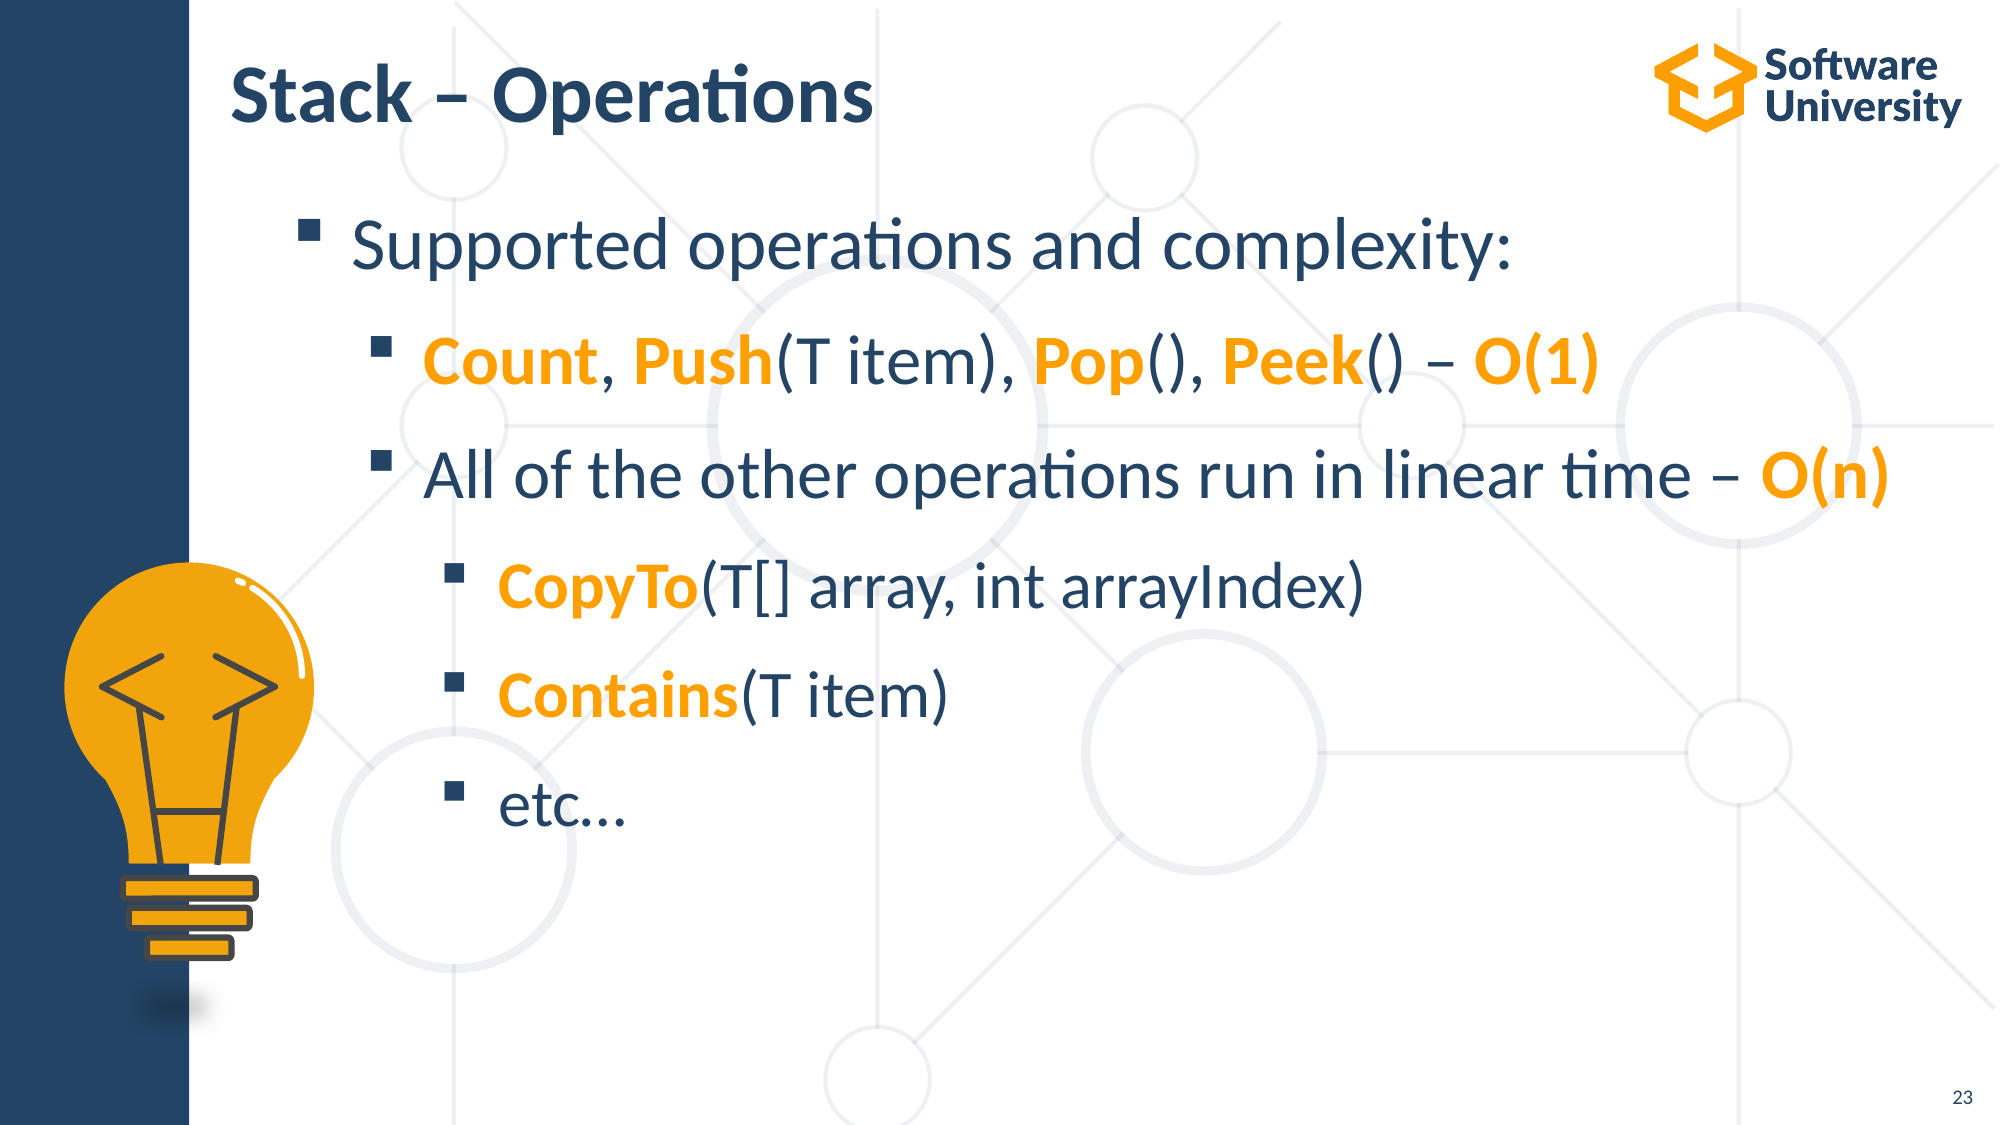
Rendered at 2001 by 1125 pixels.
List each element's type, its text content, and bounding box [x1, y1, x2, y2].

list Supported operations and complexity: Count, Push(T item), Pop(), Peek() – O(1) All of the other operations run in linear time – O(n) CopyTo(T[] array, int arrayIndex) Contains(T item) etc… [274, 183, 1968, 1094]
title Stack – Operations [212, 16, 1628, 162]
picture [1641, 31, 1973, 145]
slide_number 23 [1927, 1067, 1989, 1117]
